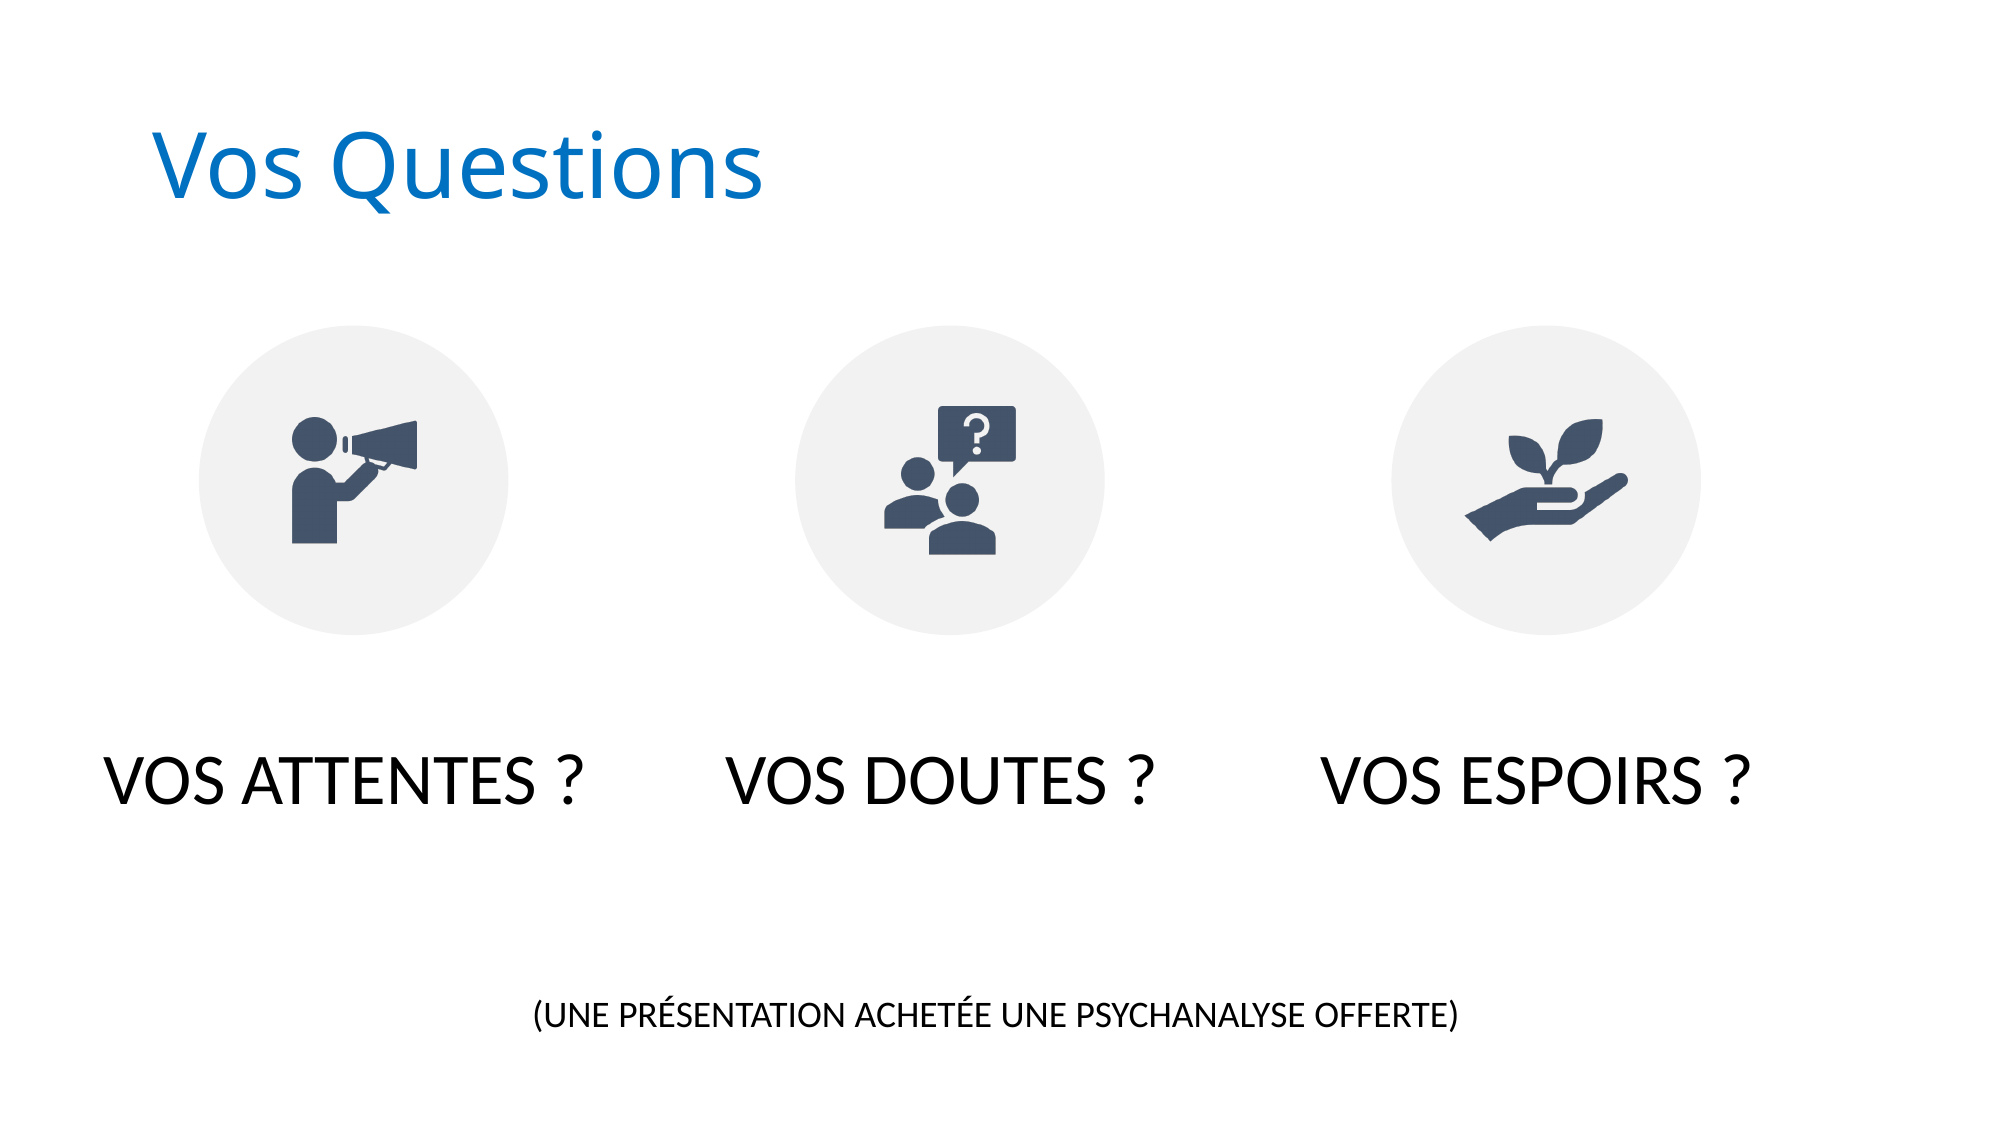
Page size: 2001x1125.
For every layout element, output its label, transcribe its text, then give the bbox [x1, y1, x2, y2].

text_box (Une présentation achetée une psychanalyse offerte) [517, 982, 1833, 1043]
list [87, 230, 1813, 945]
title Vos Questions [137, 59, 1863, 278]
